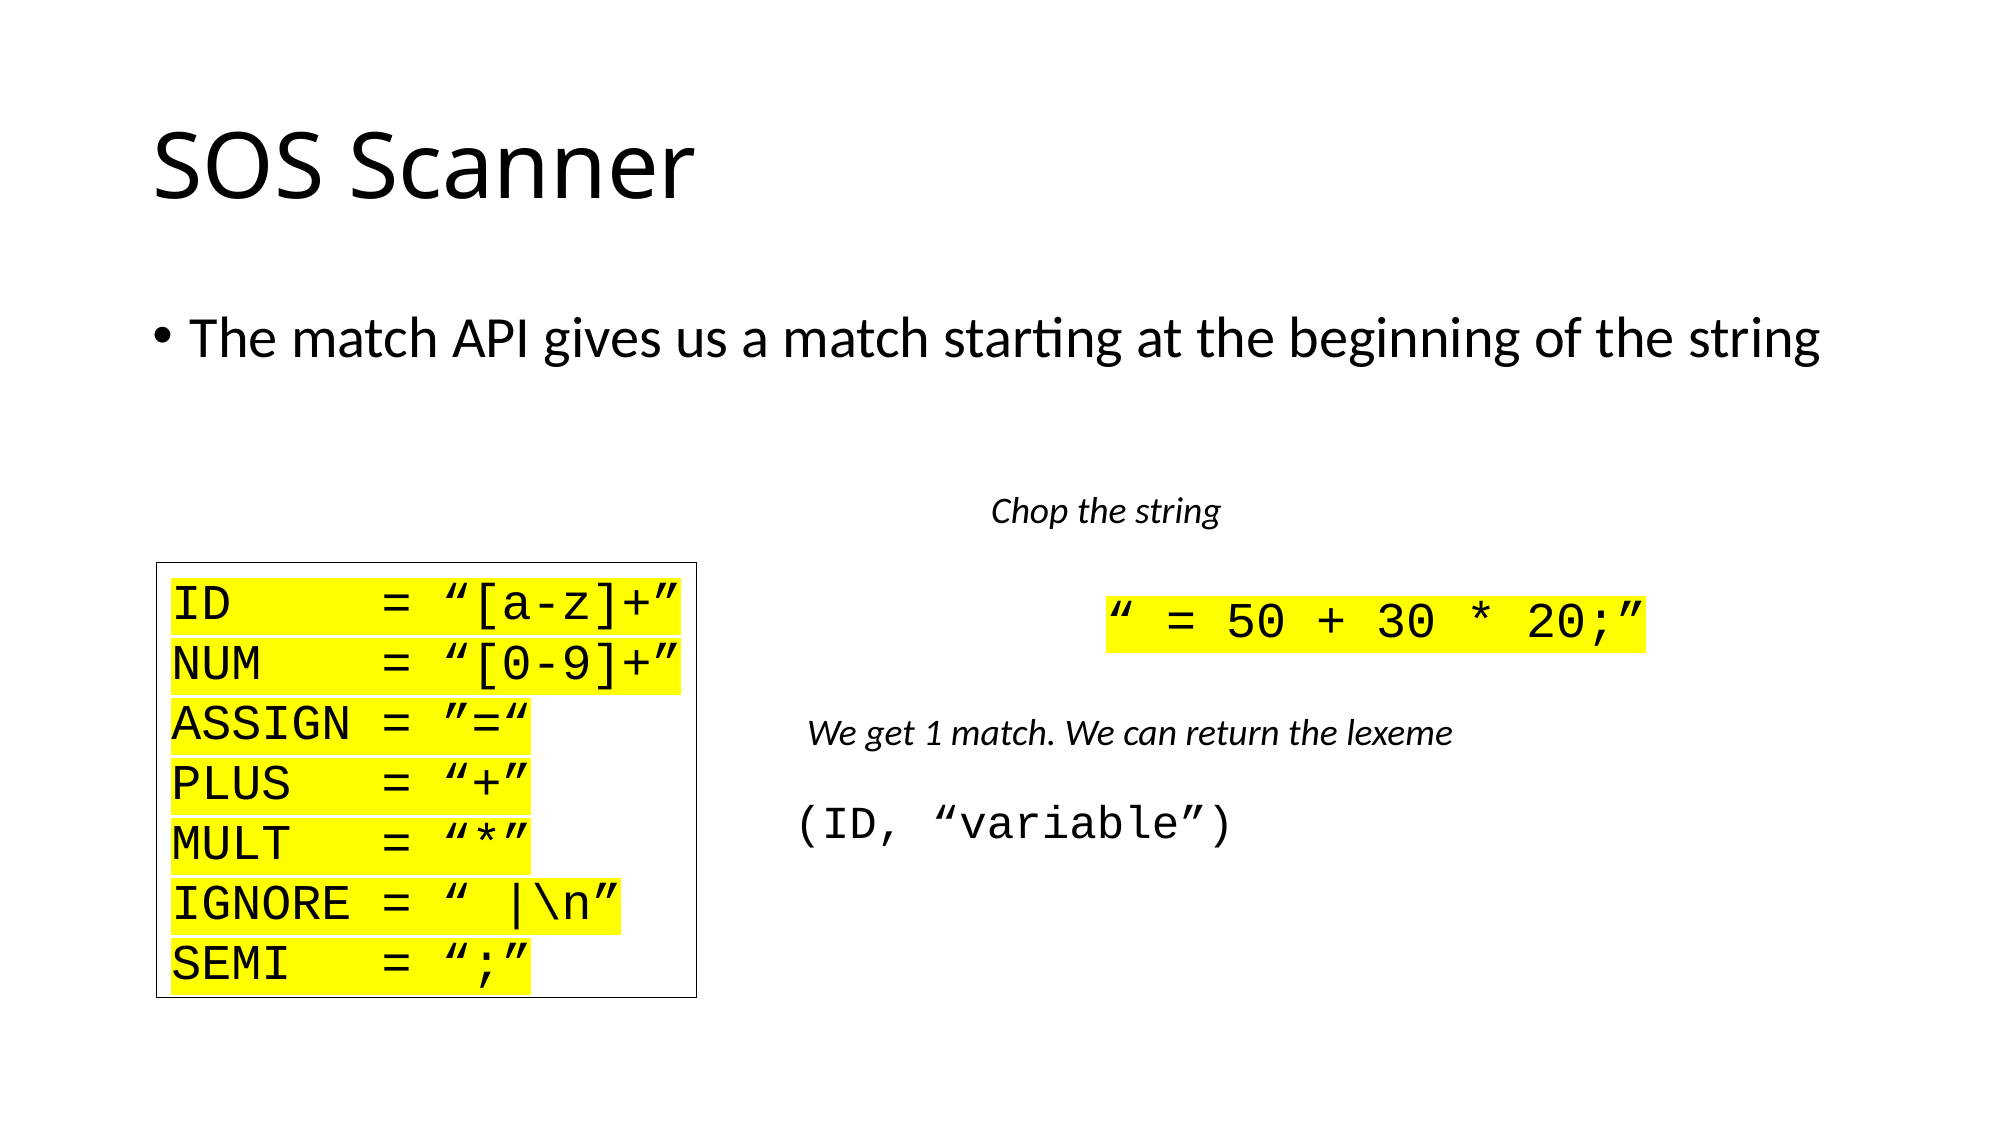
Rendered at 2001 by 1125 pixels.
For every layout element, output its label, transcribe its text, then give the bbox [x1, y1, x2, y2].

text_box ID = “[a-z]+” NUM = “[0-9]+” ASSIGN = ”=“ PLUS = “+” MULT = “*” IGNORE = “ |\n” SEMI = “;” [156, 562, 697, 998]
list The match API gives us a match starting at the beginning of the string [137, 299, 1863, 1014]
text_box “ = 50 + 30 * 20;” [1091, 580, 1661, 656]
title SOS Scanner [137, 59, 909, 278]
text_box We get 1 match. We can return the lexeme [792, 700, 1469, 761]
text_box Chop the string [976, 478, 1237, 539]
text_box (ID, “variable”) [779, 785, 1250, 855]
